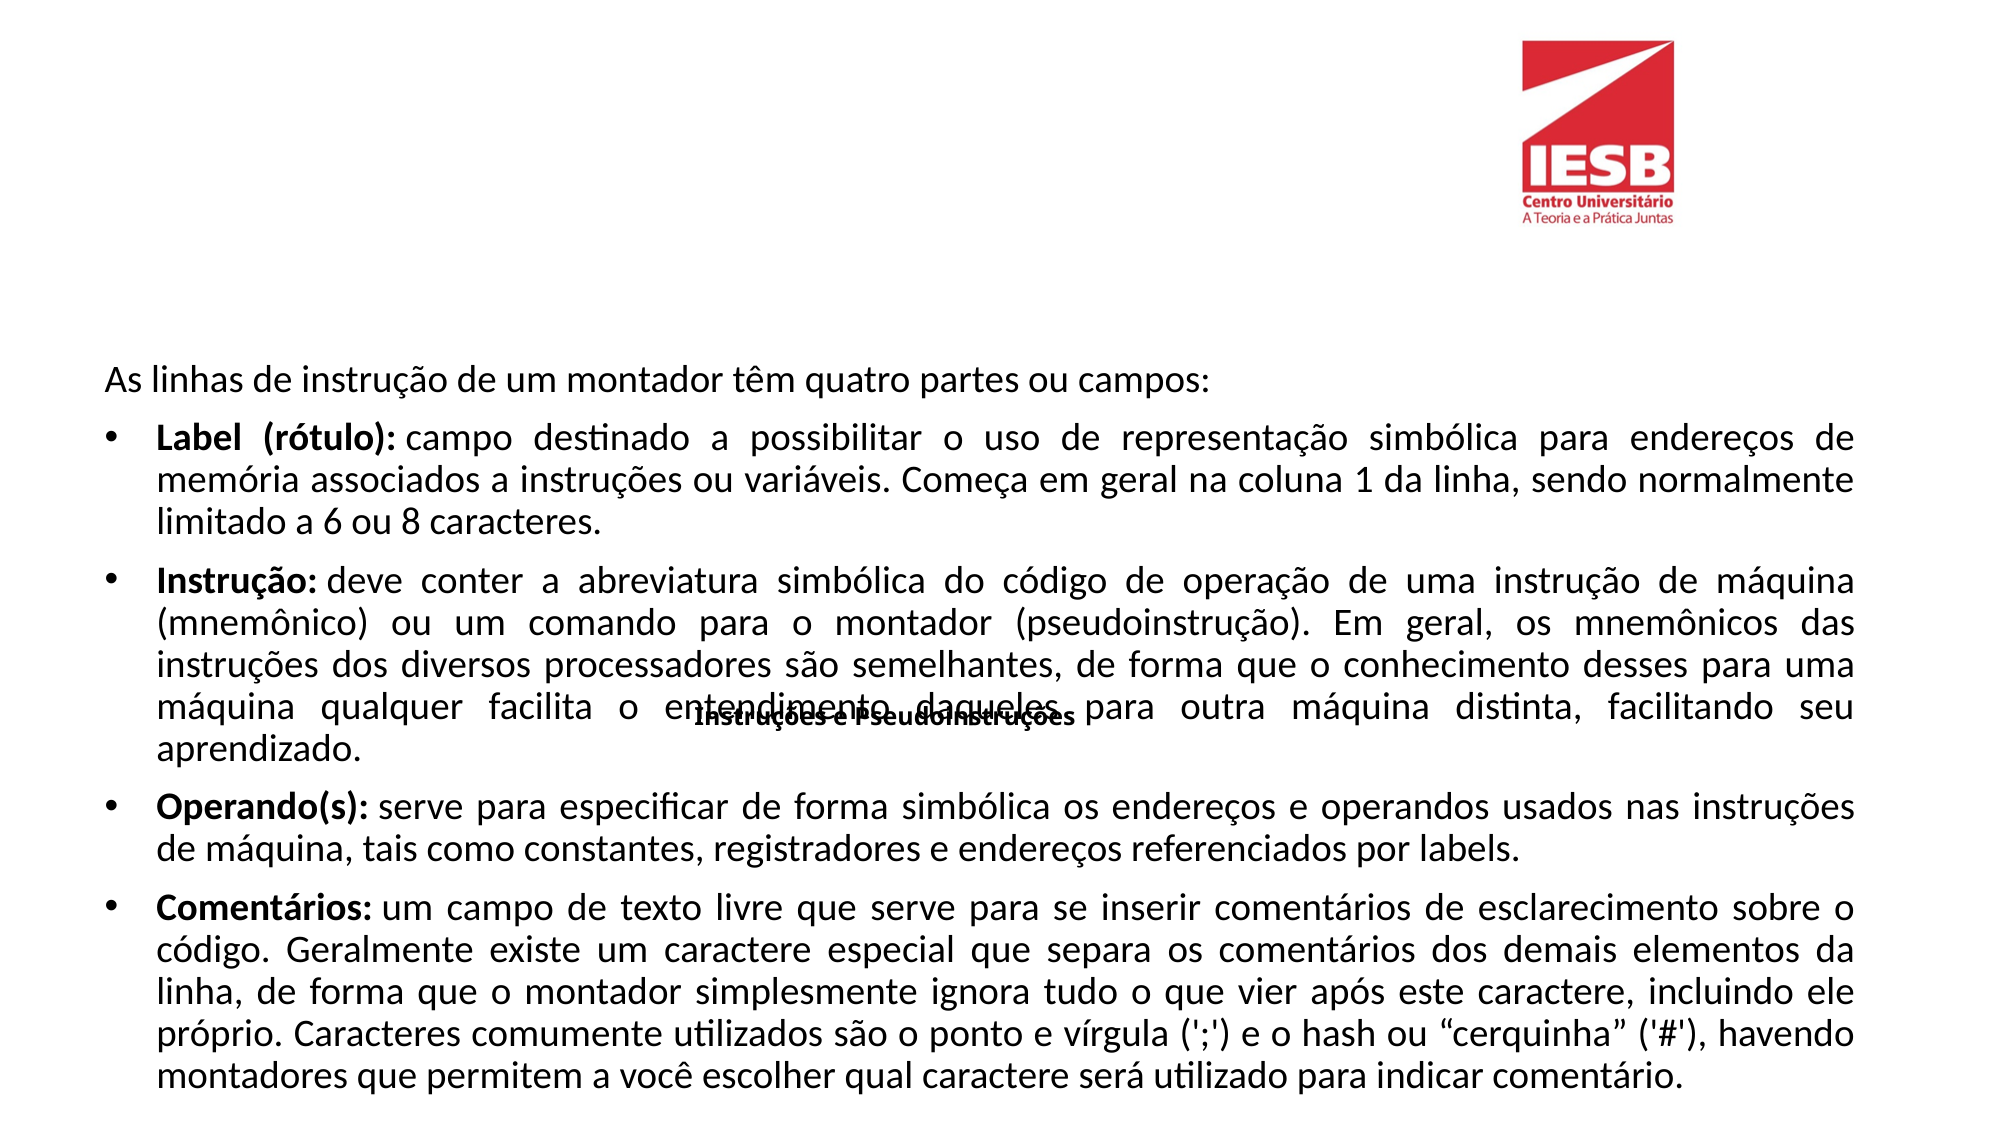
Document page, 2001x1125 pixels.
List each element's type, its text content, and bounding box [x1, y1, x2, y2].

picture [1496, 30, 1700, 235]
subtitle As linhas de instrução de um montador têm quatro partes ou campos: Label (rótulo): campo destinado a possibilitar o uso de representação simbólica para endereços de memória associados a instruções ou variáveis. Começa em geral na coluna 1 da linha, sendo normalmente limitado a 6 ou 8 caracteres. Instrução: deve conter a abreviatura simbólica do código de operação de uma instrução de máquina (mnemônico) ou um comando para o montador (pseudoinstrução). Em geral, os mnemônicos das instruções dos diversos processadores são semelhantes, de forma que o conhecimento desses para uma máquina qualquer facilita o entendimento daqueles para outra máquina distinta, facilitando seu aprendizado. Operando(s): serve para especificar de forma simbólica os endereços e operandos usados nas instruções de máquina, tais como constantes, registradores e endereços referenciados por labels. Comentários: um campo de texto livre que serve para se inserir comentários de esclarecimento sobre o código. Geralmente existe um caractere especial que separa os comentários dos demais elementos da linha, de forma que o montador simplesmente ignora tudo o que vier após este caractere, incluindo ele próprio. Caracteres comumente utilizados são o ponto e vírgula (';') e o hash ou “cerquinha” ('#'), havendo montadores que permitem a você escolher qual caractere será utilizado para indicar comentário. [89, 351, 1872, 1107]
